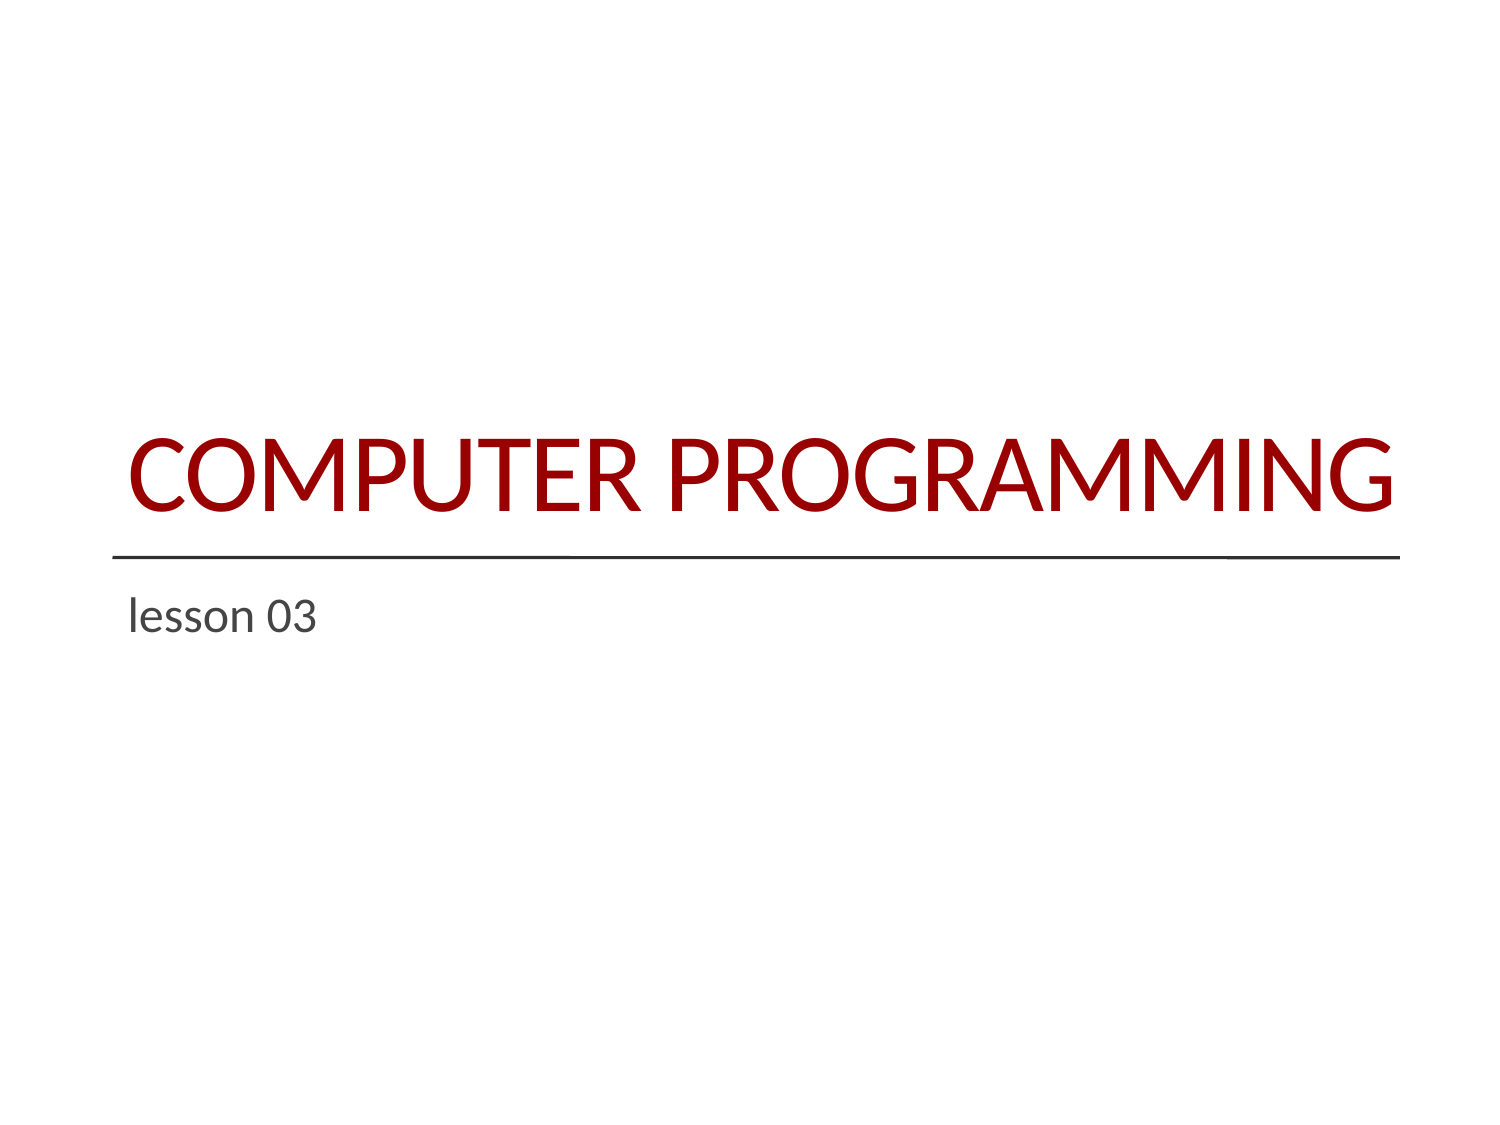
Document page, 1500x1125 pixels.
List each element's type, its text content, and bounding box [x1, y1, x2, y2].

title Computer Programming [112, 224, 1424, 542]
subtitle lesson 03 [112, 575, 1163, 675]
